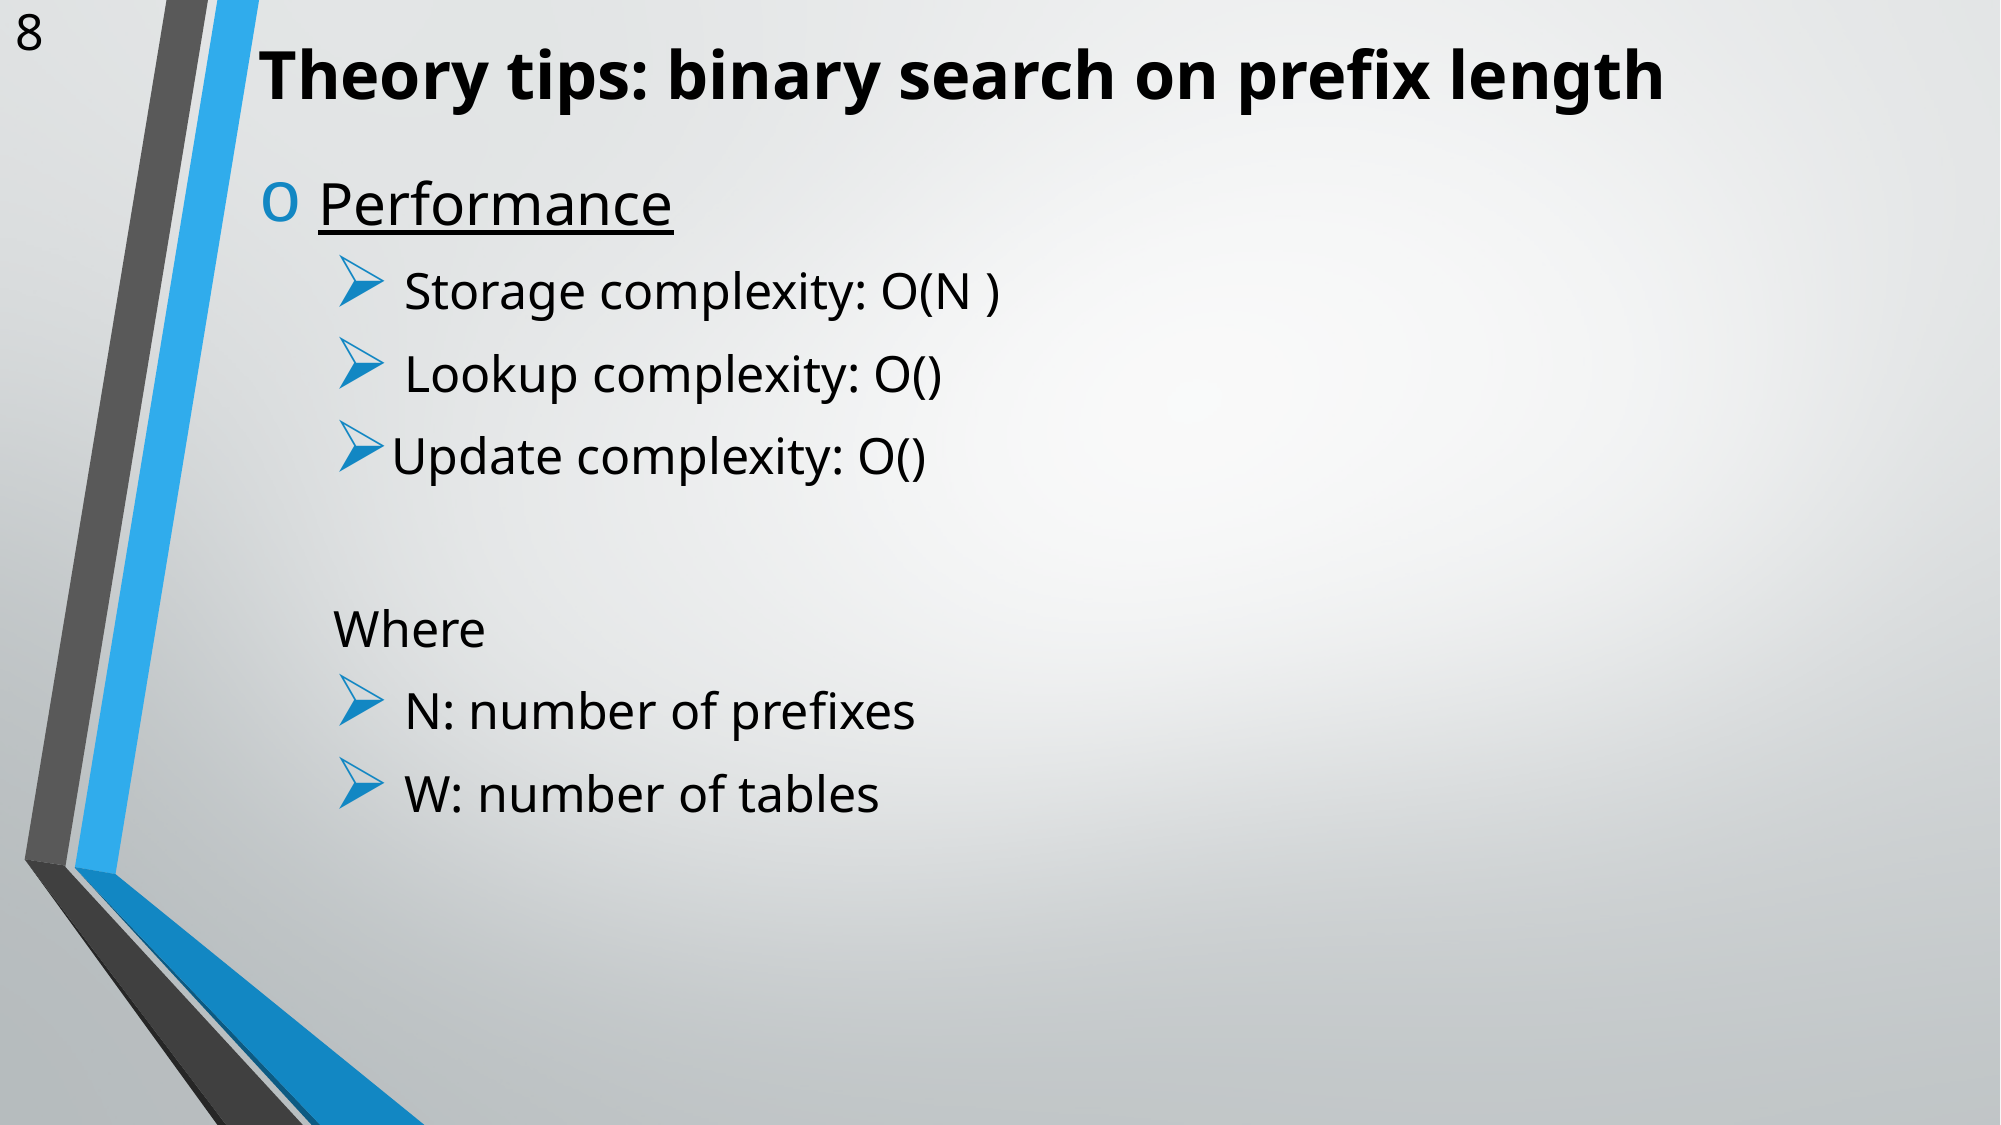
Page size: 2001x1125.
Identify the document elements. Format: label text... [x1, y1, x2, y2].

title Theory tips: binary search on prefix length [243, 0, 1887, 146]
slide_number 8 [0, 0, 91, 60]
